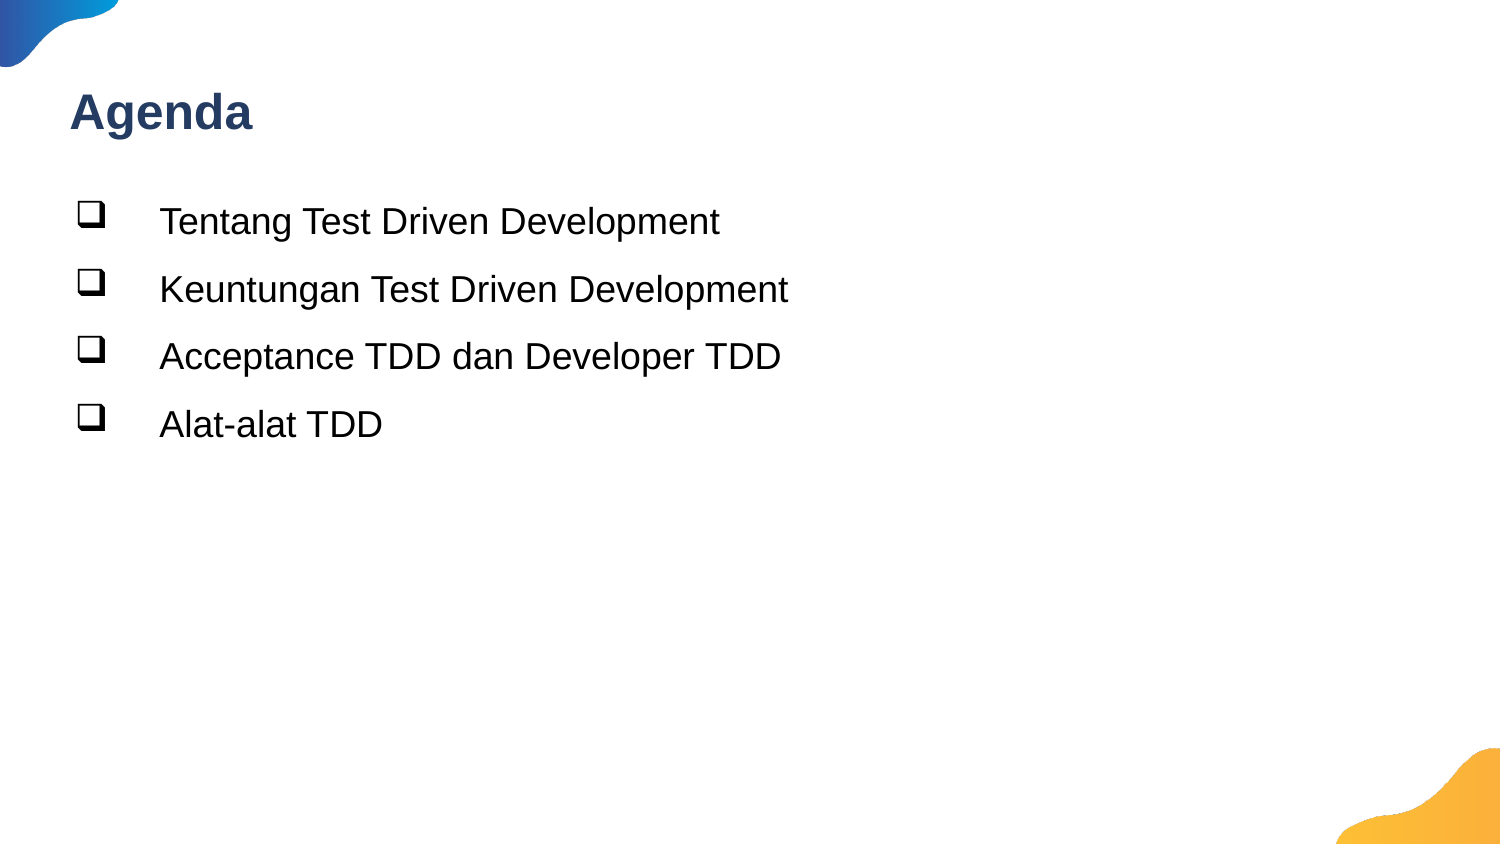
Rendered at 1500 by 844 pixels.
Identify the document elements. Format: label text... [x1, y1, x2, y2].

text_box Tentang Test Driven Development Keuntungan Test Driven Development Acceptance TDD dan Developer TDD Alat-alat TDD [59, 167, 1405, 453]
picture [1334, 740, 1500, 844]
picture [0, 0, 120, 73]
text_box Agenda [54, 71, 982, 147]
